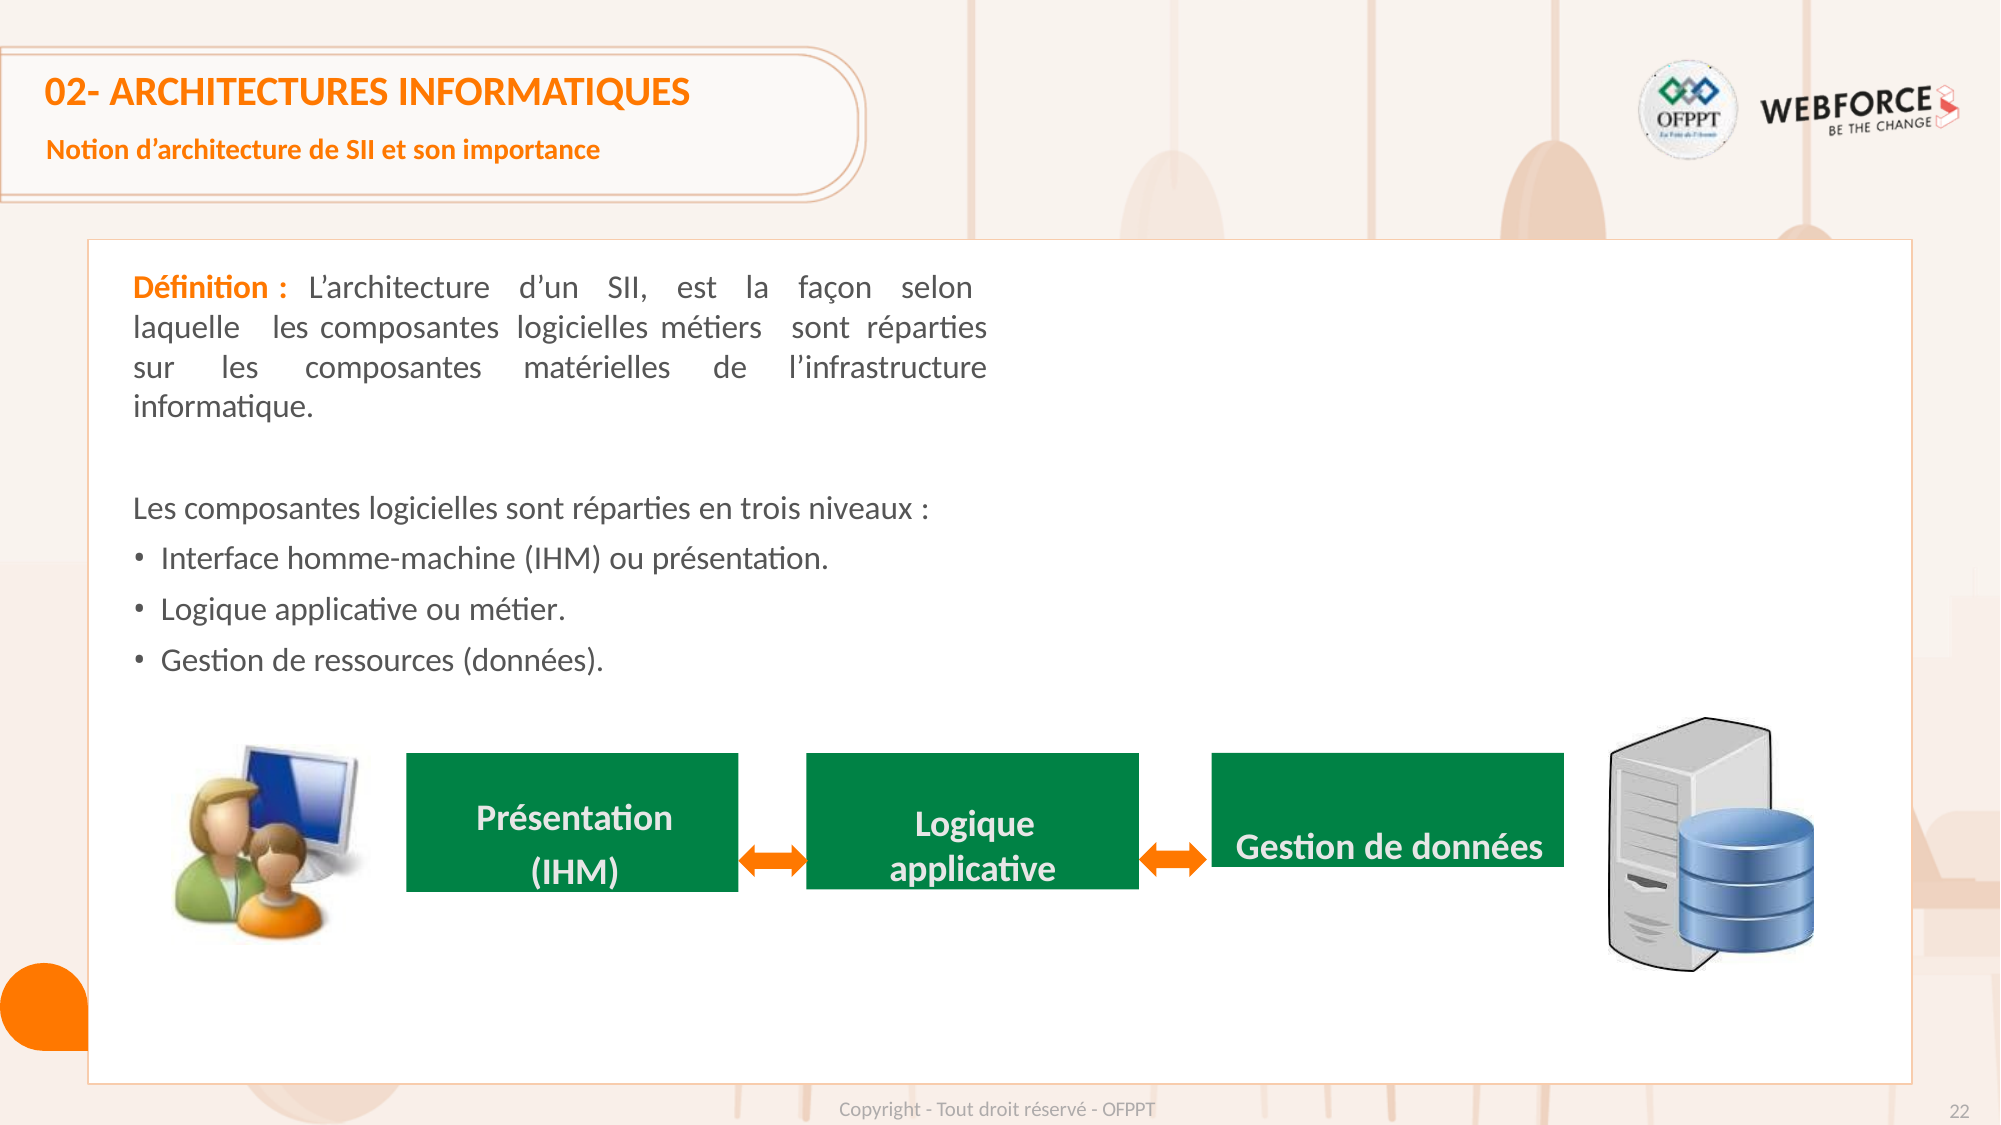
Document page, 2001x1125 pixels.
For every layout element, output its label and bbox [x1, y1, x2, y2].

text_box [1634, 56, 1967, 164]
text_box [0, 0, 2000, 1125]
text_box [170, 717, 1815, 972]
